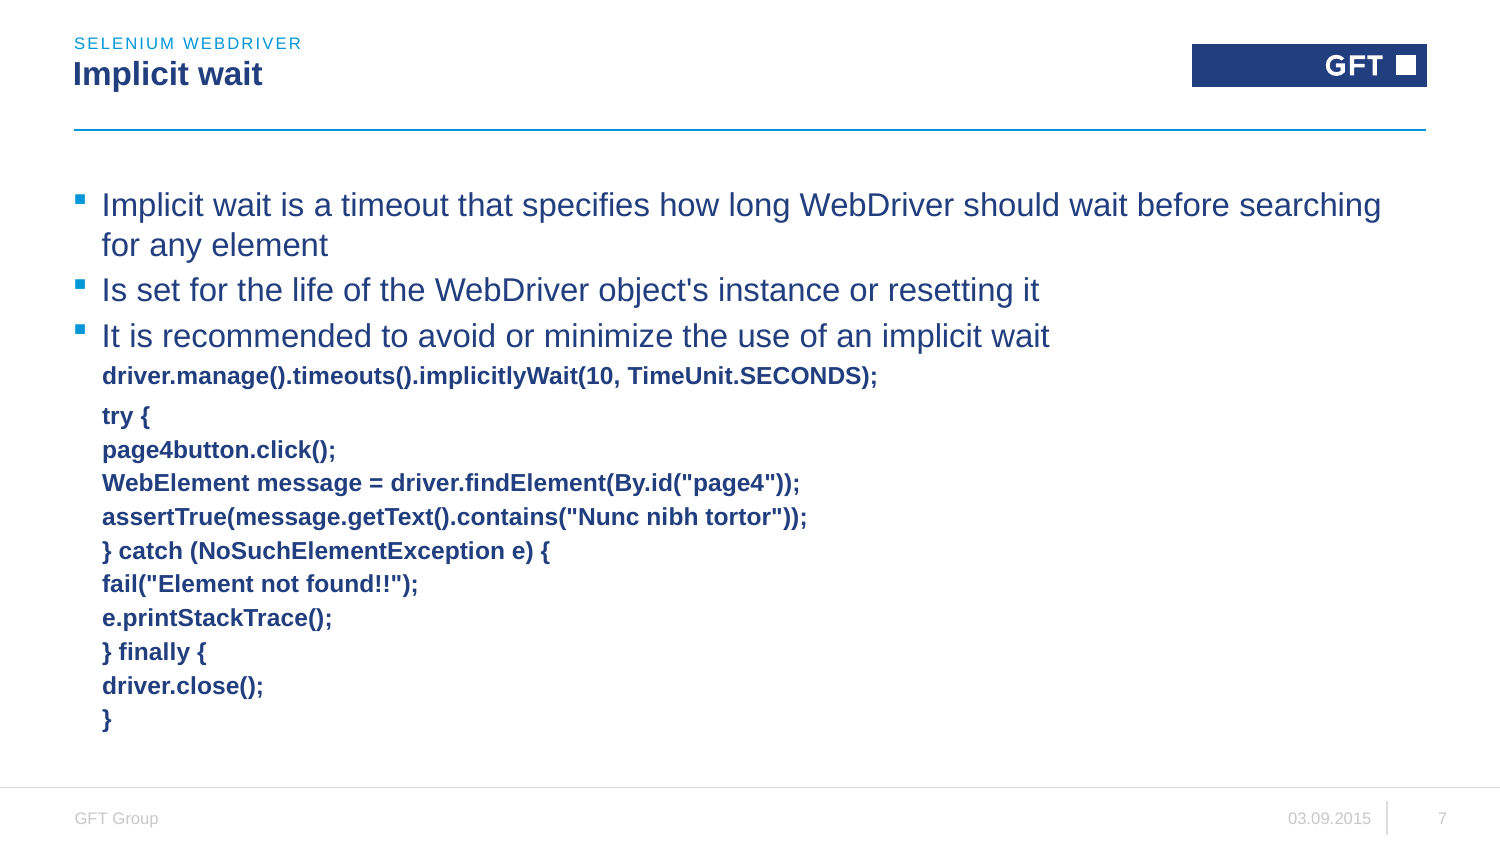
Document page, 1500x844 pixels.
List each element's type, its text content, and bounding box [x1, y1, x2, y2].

list Implicit wait is a timeout that specifies how long WebDriver should wait before searching for any element Is set for the life of the WebDriver object's instance or resetting it It is recommended to avoid or minimize the use of an implicit wait driver.manage().timeouts().implicitlyWait(10, TimeUnit.SECONDS); try { page4button.click(); WebElement message = driver.findElement(By.id("page4")); assertTrue(message.getText().contains("Nunc nibh tortor")); } catch (NoSuchElementException e) { fail("Element not found!!"); e.printStackTrace(); } finally { driver.close(); } [72, 183, 1423, 736]
list Selenium webdriver [74, 32, 1172, 53]
title Implicit wait [72, 56, 1171, 94]
